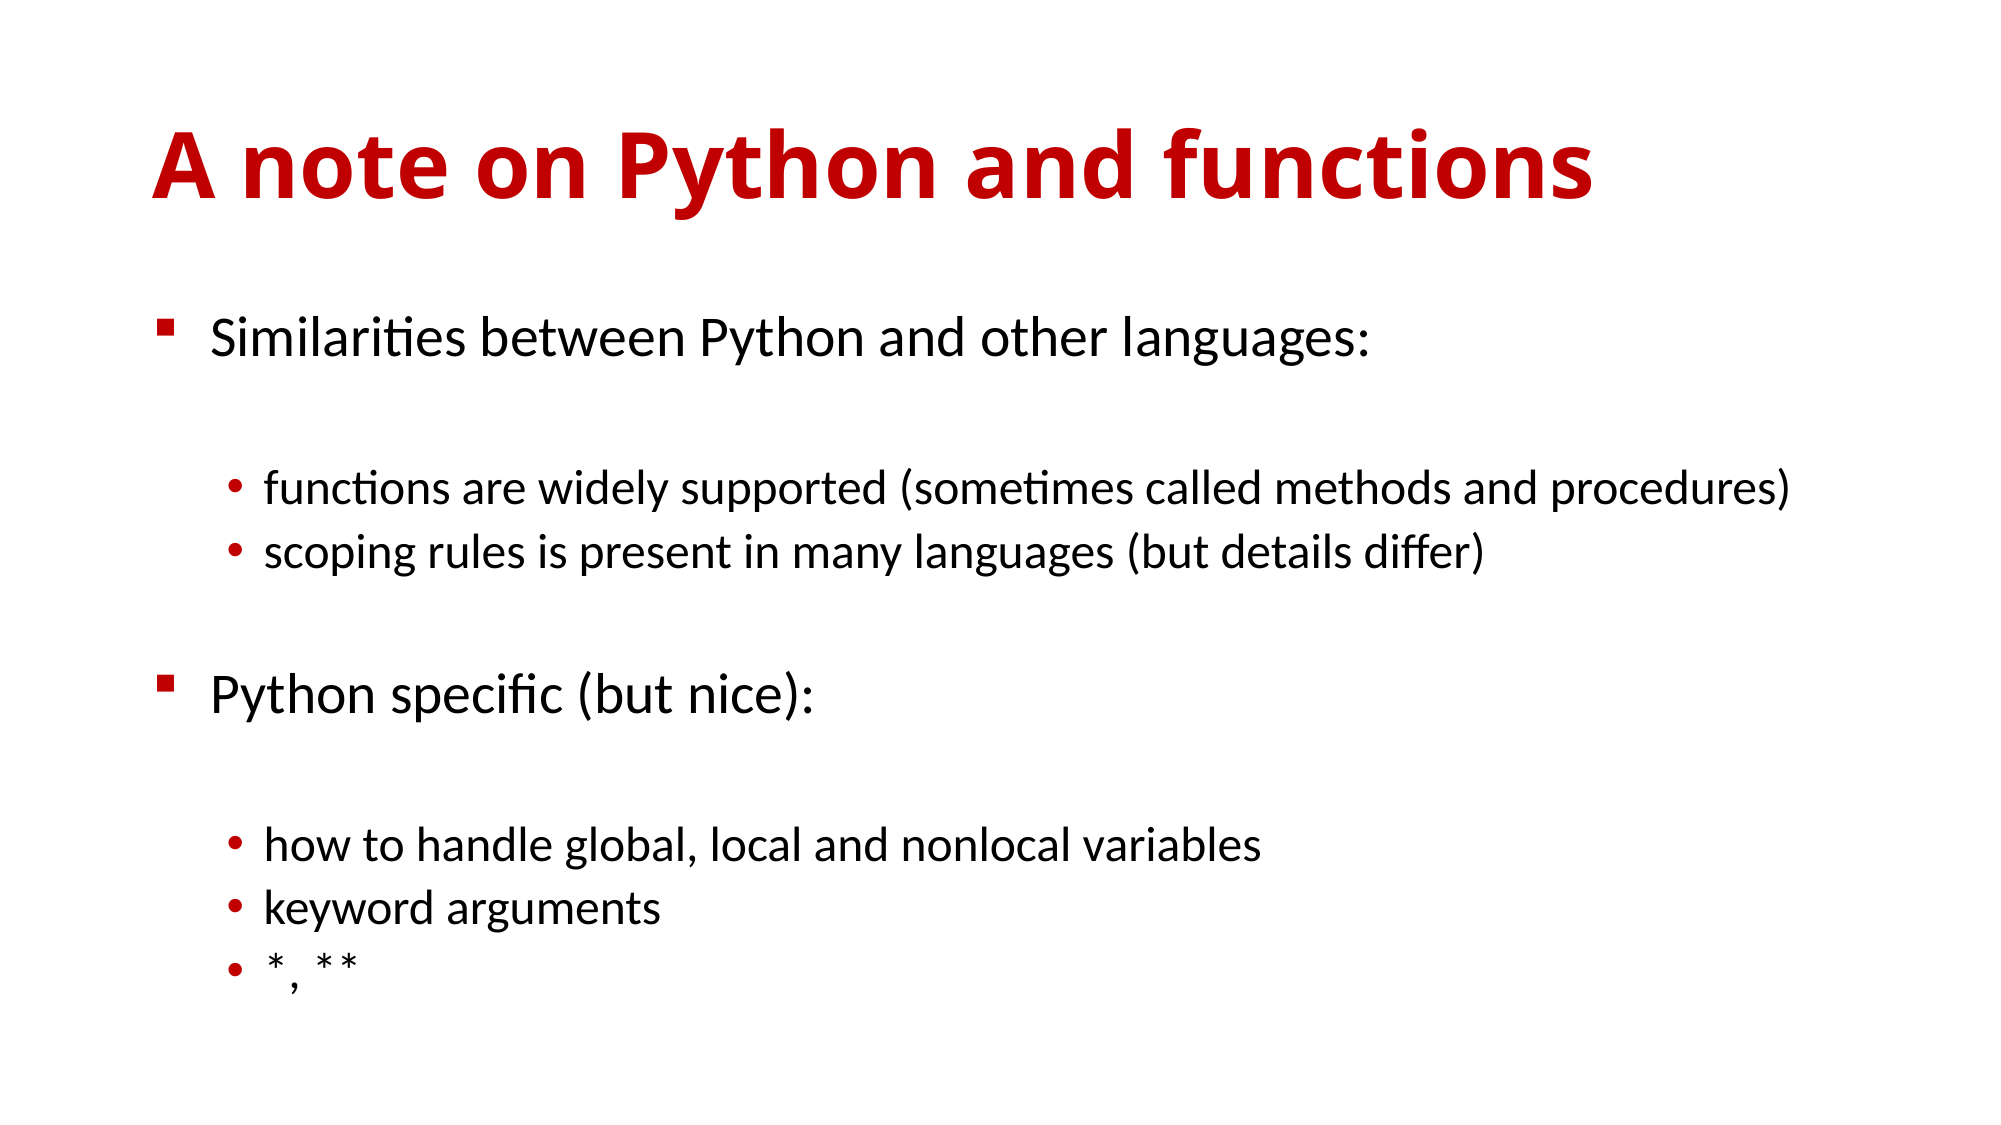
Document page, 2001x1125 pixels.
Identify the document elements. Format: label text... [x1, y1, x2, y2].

list Similarities between Python and other languages: functions are widely supported (sometimes called methods and procedures) scoping rules is present in many languages (but details differ) Python specific (but nice): how to handle global, local and nonlocal variables keyword arguments *, ** [137, 299, 1863, 1014]
title A note on Python and functions [137, 59, 1863, 278]
